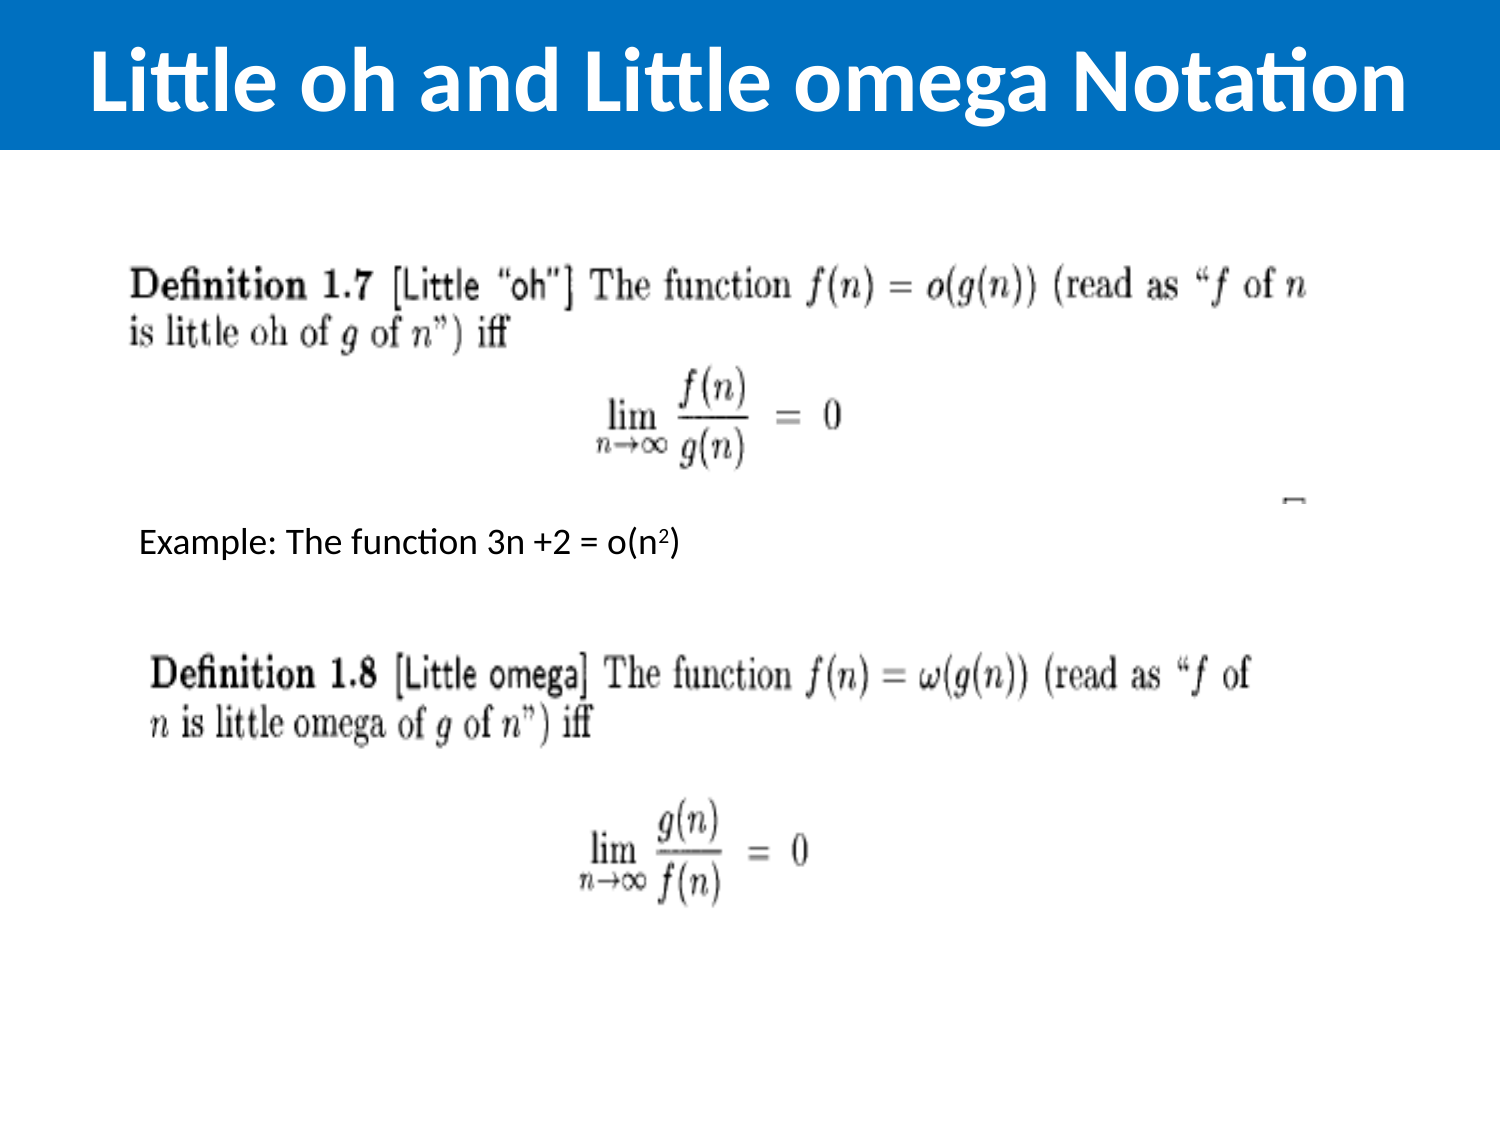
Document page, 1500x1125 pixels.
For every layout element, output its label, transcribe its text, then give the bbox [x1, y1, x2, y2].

text_box Example: The function 3n +2 = o(n2) [123, 513, 1329, 570]
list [76, 243, 1389, 504]
title Little oh and Little omega Notation [0, 0, 1500, 150]
picture [93, 609, 1347, 941]
